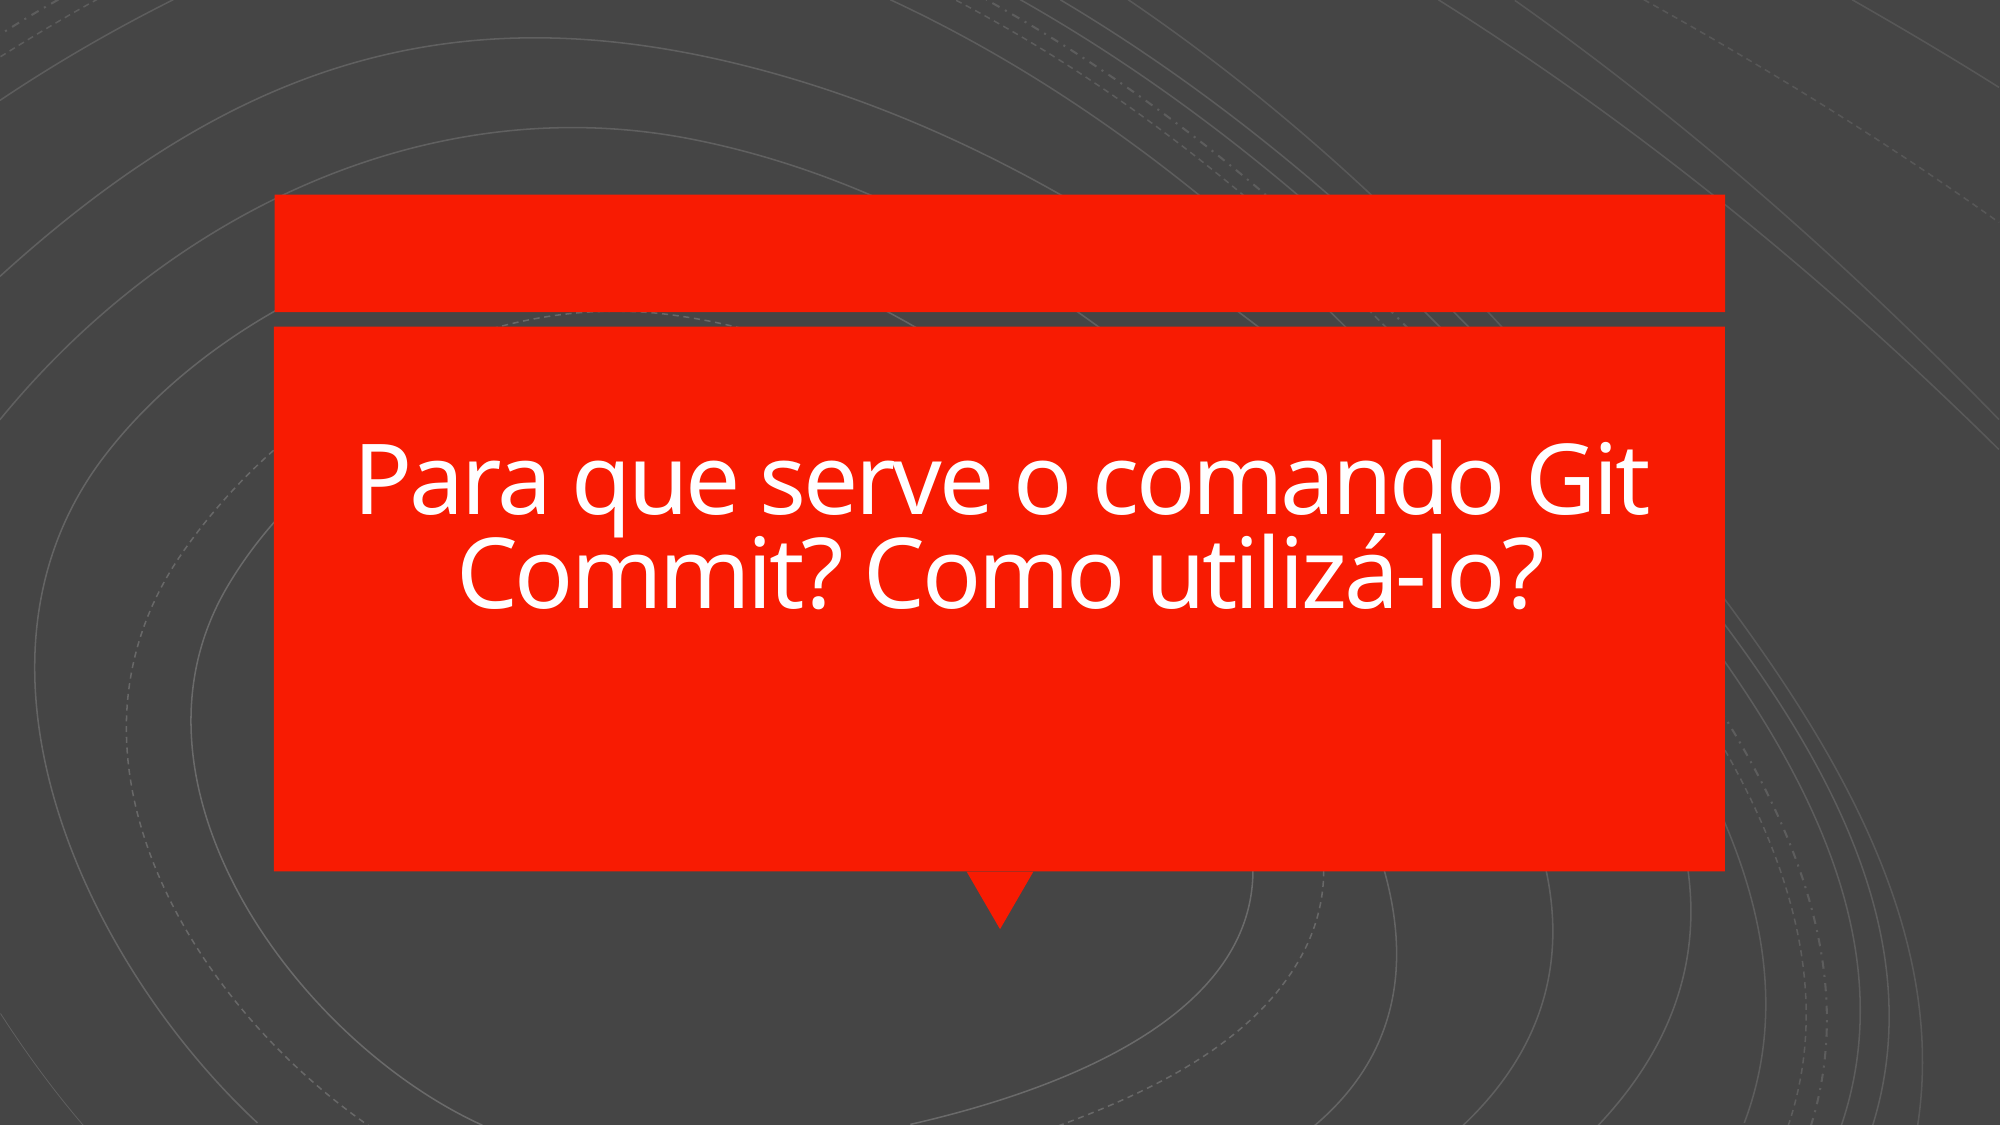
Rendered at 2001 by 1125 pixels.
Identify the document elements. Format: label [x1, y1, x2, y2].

text_box [273, 194, 1726, 930]
text_box [0, 0, 2000, 1125]
